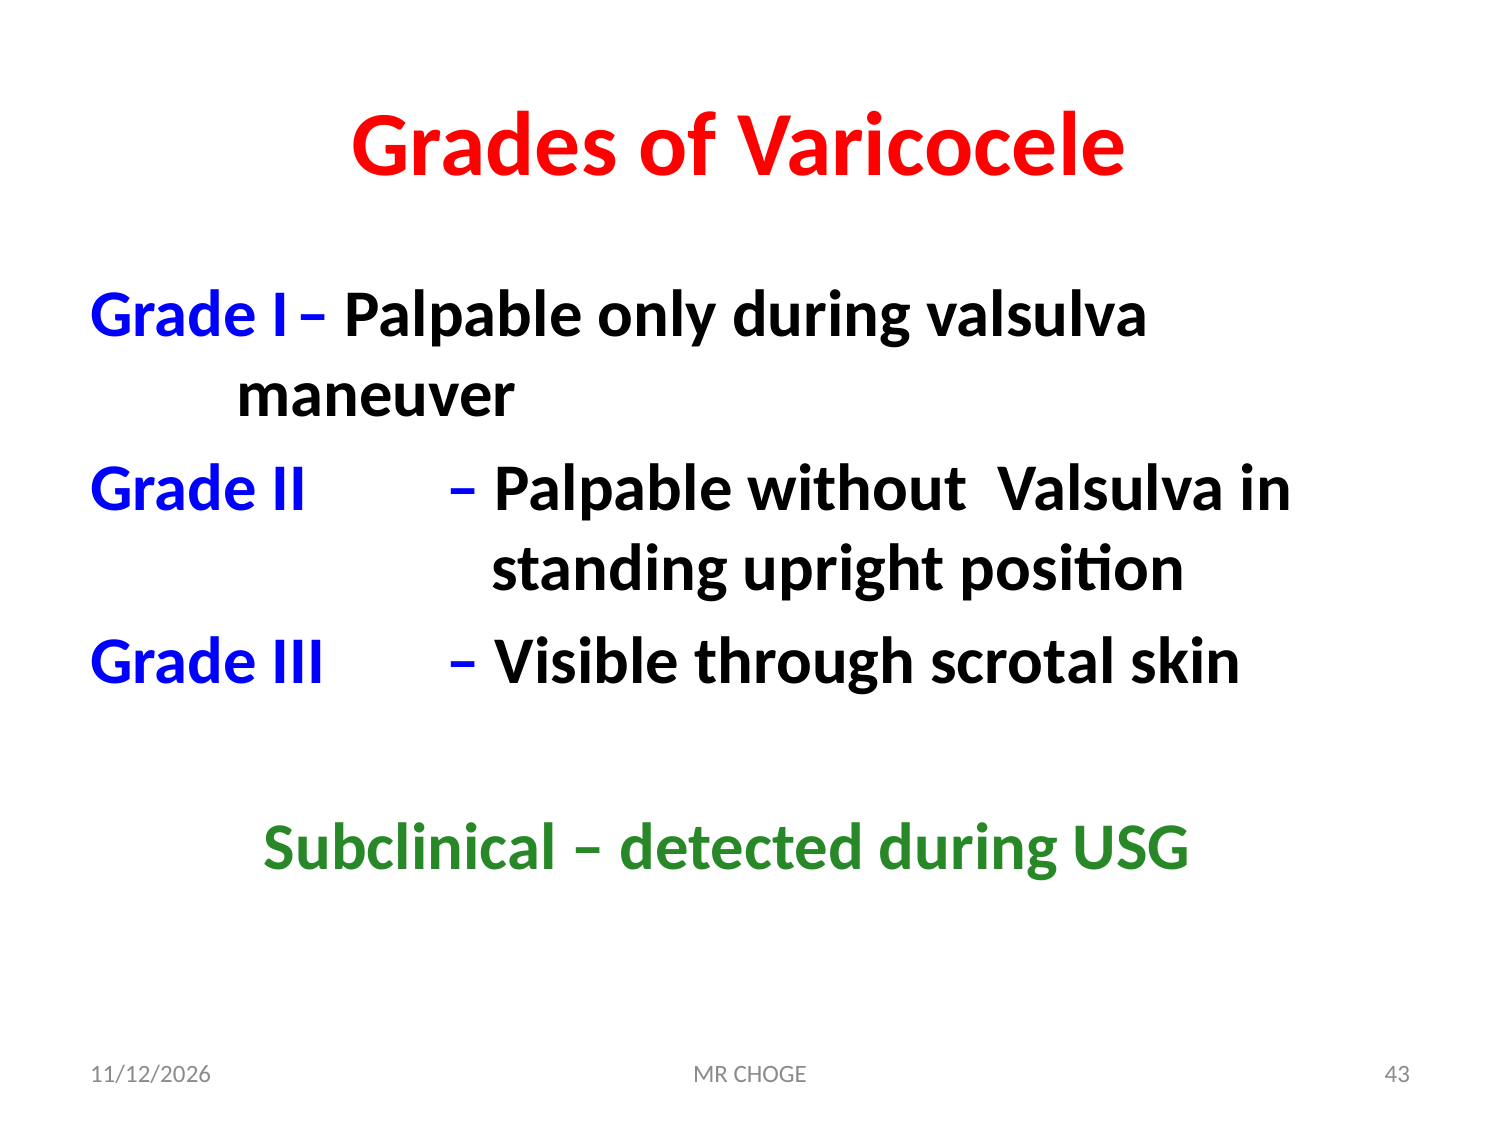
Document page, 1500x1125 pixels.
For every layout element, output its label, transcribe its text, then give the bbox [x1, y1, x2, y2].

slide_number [75, 1042, 425, 1103]
title Grades of Varicocele [75, 45, 1425, 233]
list Grade I – Palpable only during valsulva maneuver Grade II – Palpable without Valsulva in standing upright position Grade III – Visible through scrotal skin Subclinical – detected during USG [75, 262, 1425, 1005]
footer MR CHOGE [512, 1042, 988, 1103]
slide_number 43 [1074, 1042, 1425, 1103]
